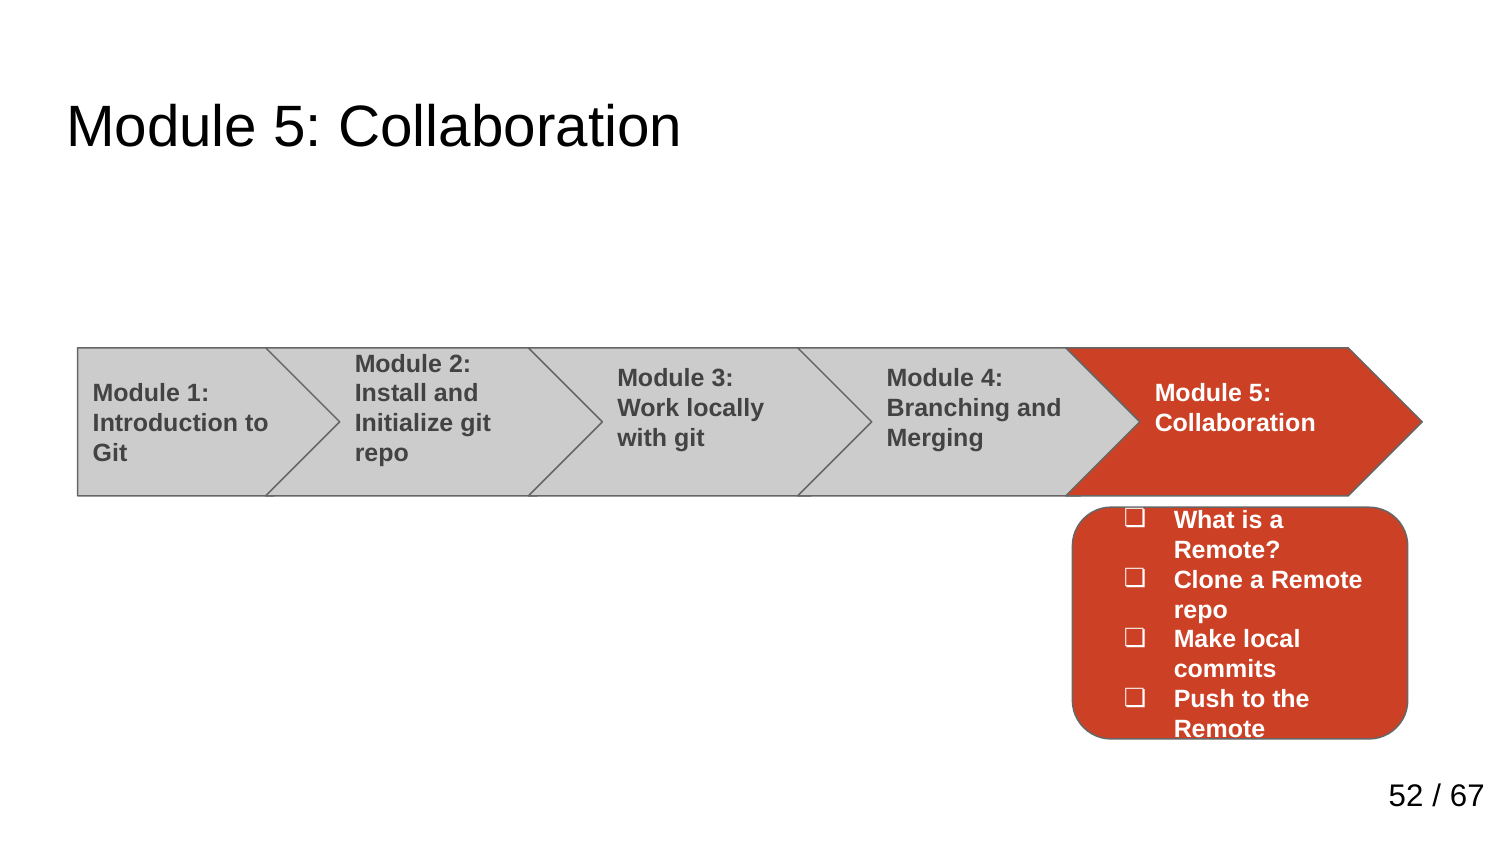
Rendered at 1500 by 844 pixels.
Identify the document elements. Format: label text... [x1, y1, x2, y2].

text_box Module 4: Branching and Merging [797, 347, 1138, 496]
text_box Module 3: Work locally with git [528, 347, 870, 496]
text_box Module 1: Introduction to Git [77, 347, 338, 496]
text_box Module 2: Install and Initialize git repo [265, 347, 601, 496]
text_box Module 5: Collaboration [1065, 347, 1423, 496]
text_box 52 / 67 [1333, 760, 1500, 844]
title Module 5: Collaboration [51, 72, 1449, 167]
text_box What is a Remote? Clone a Remote repo Make local commits Push to the Remote [1072, 507, 1408, 739]
